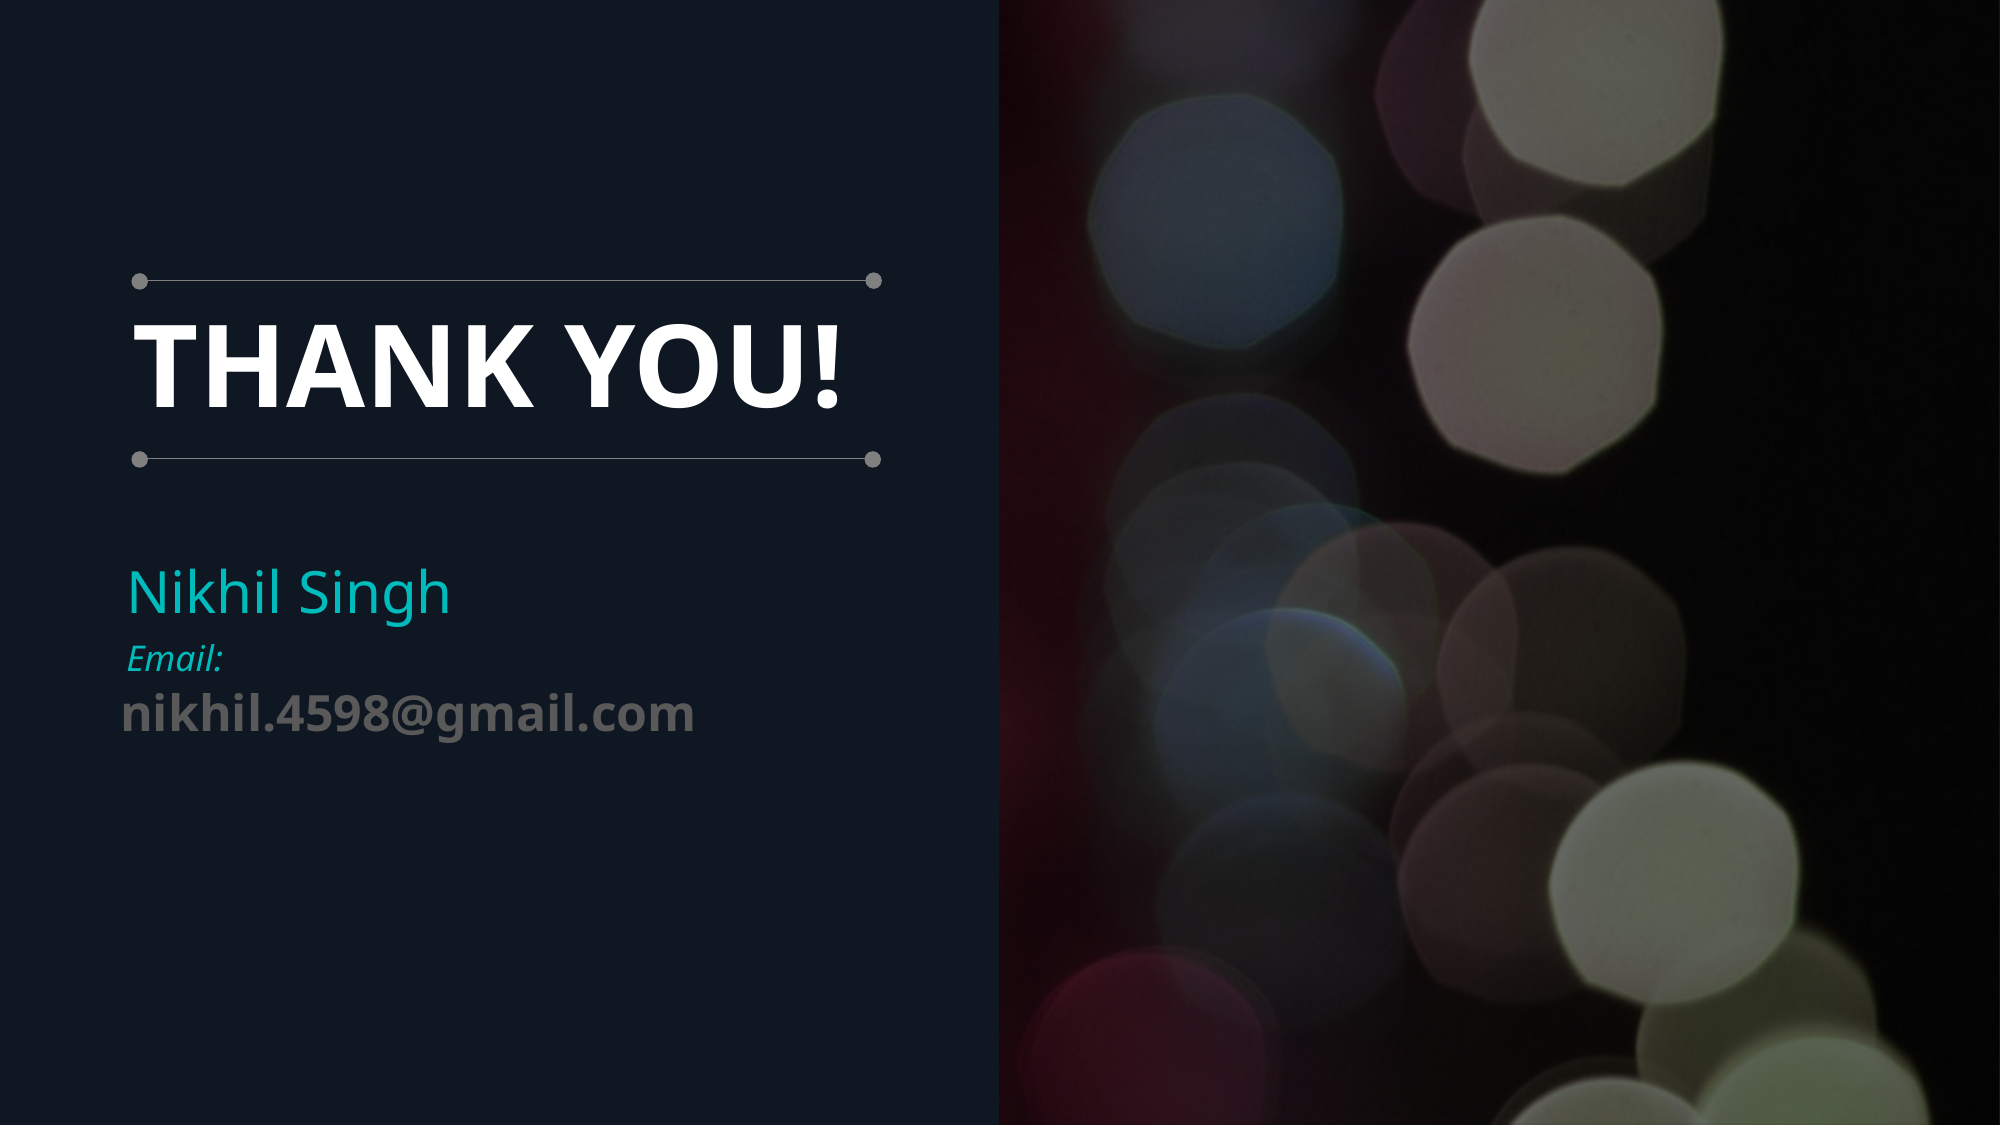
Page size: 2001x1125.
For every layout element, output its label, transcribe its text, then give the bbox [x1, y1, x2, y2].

list Email: [126, 640, 879, 679]
title THANK YOU! [132, 253, 928, 433]
list nikhil.4598@gmail.com [120, 687, 873, 748]
picture [999, 0, 1999, 1125]
list Nikhil Singh [126, 486, 879, 626]
